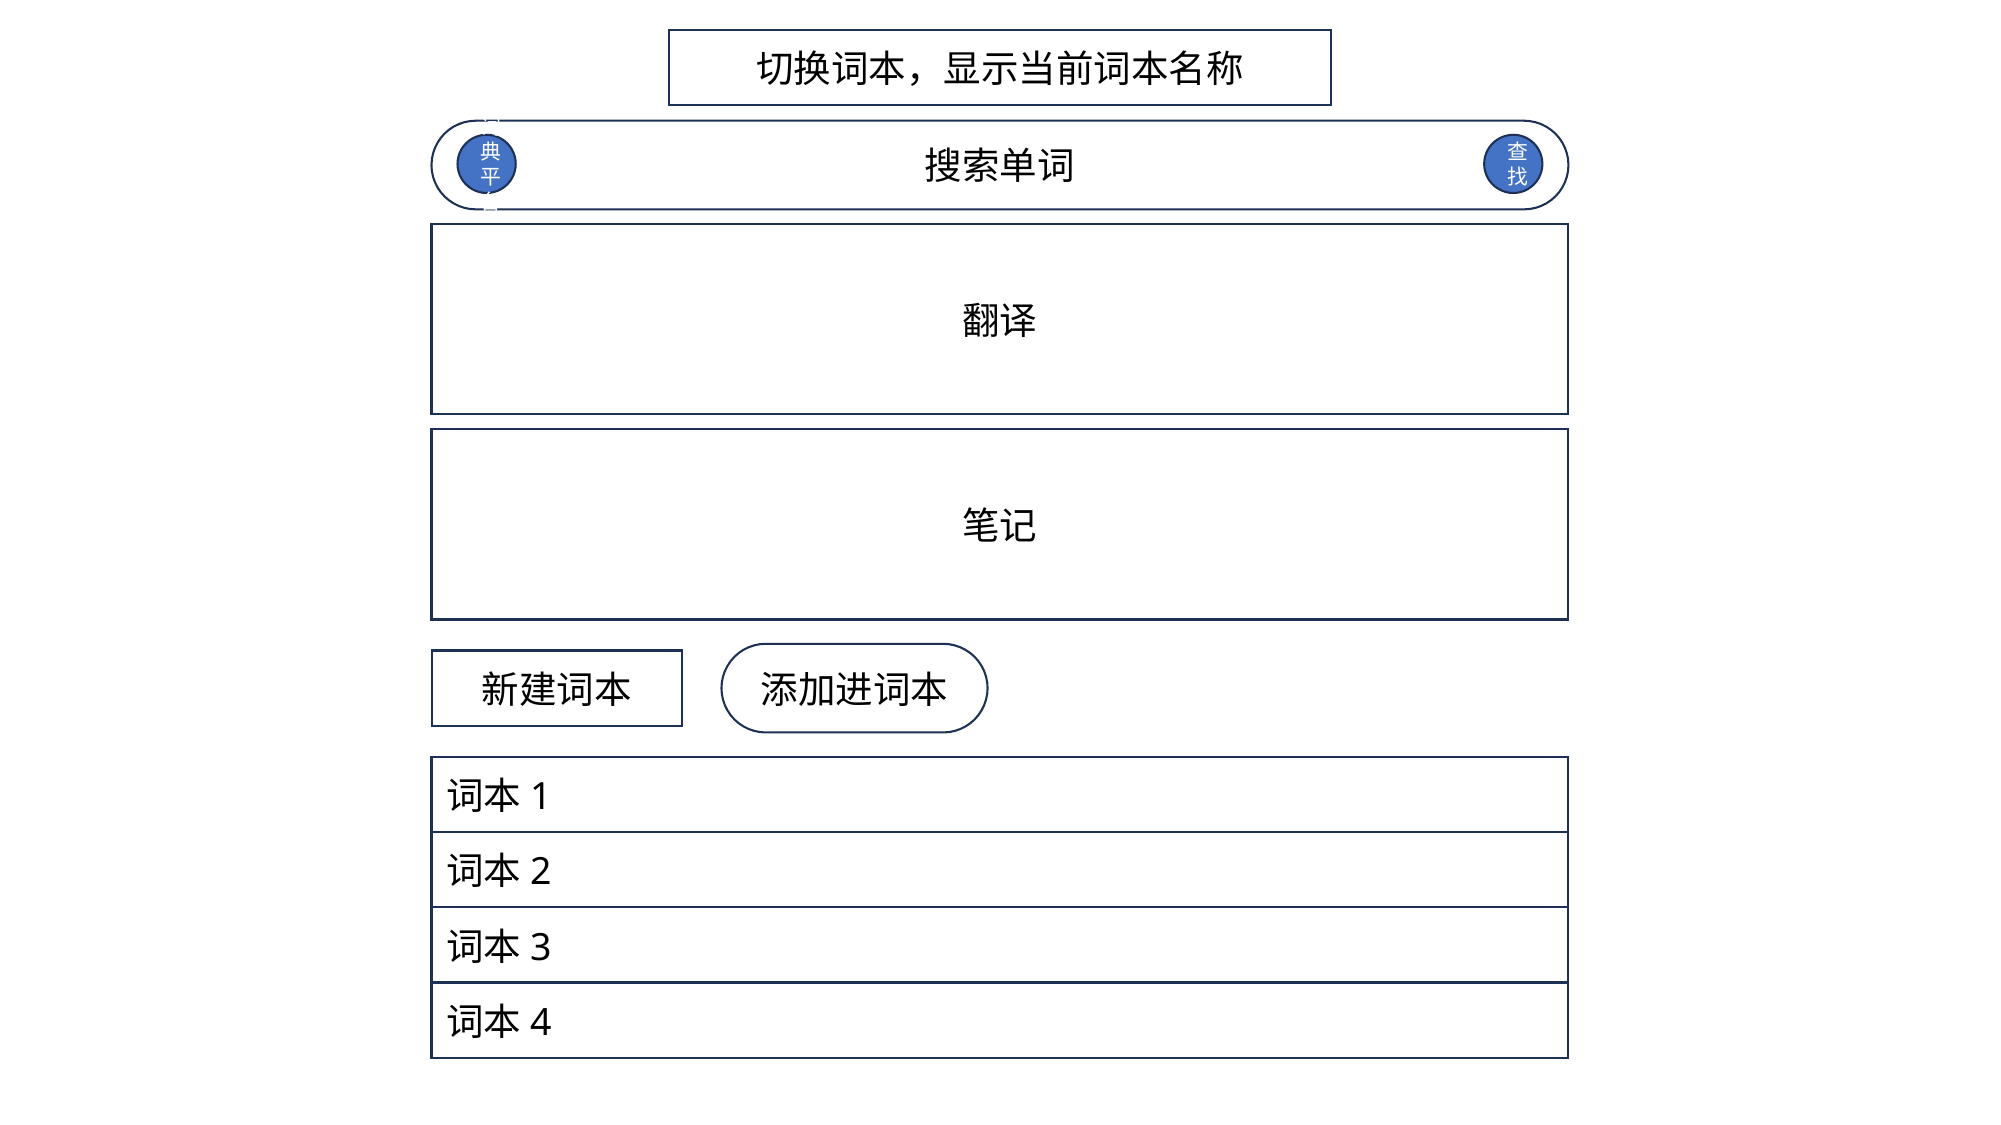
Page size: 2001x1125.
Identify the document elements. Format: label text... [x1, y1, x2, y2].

text_box 笔记 [430, 428, 1569, 621]
text_box 添加进词本 [720, 642, 989, 734]
text_box 词典平台 [456, 133, 517, 195]
text_box 搜索单词 [430, 119, 1570, 211]
text_box 查找 [1483, 133, 1544, 195]
text_box 新建词本 [431, 649, 683, 727]
text_box 切换词本，显示当前词本名称 [668, 29, 1332, 106]
text_box 词本1 [430, 756, 1569, 831]
text_box 词本2 [430, 831, 1569, 906]
text_box 词本3 [430, 906, 1569, 981]
text_box 翻译 [430, 223, 1569, 415]
text_box 词本4 [430, 981, 1569, 1059]
